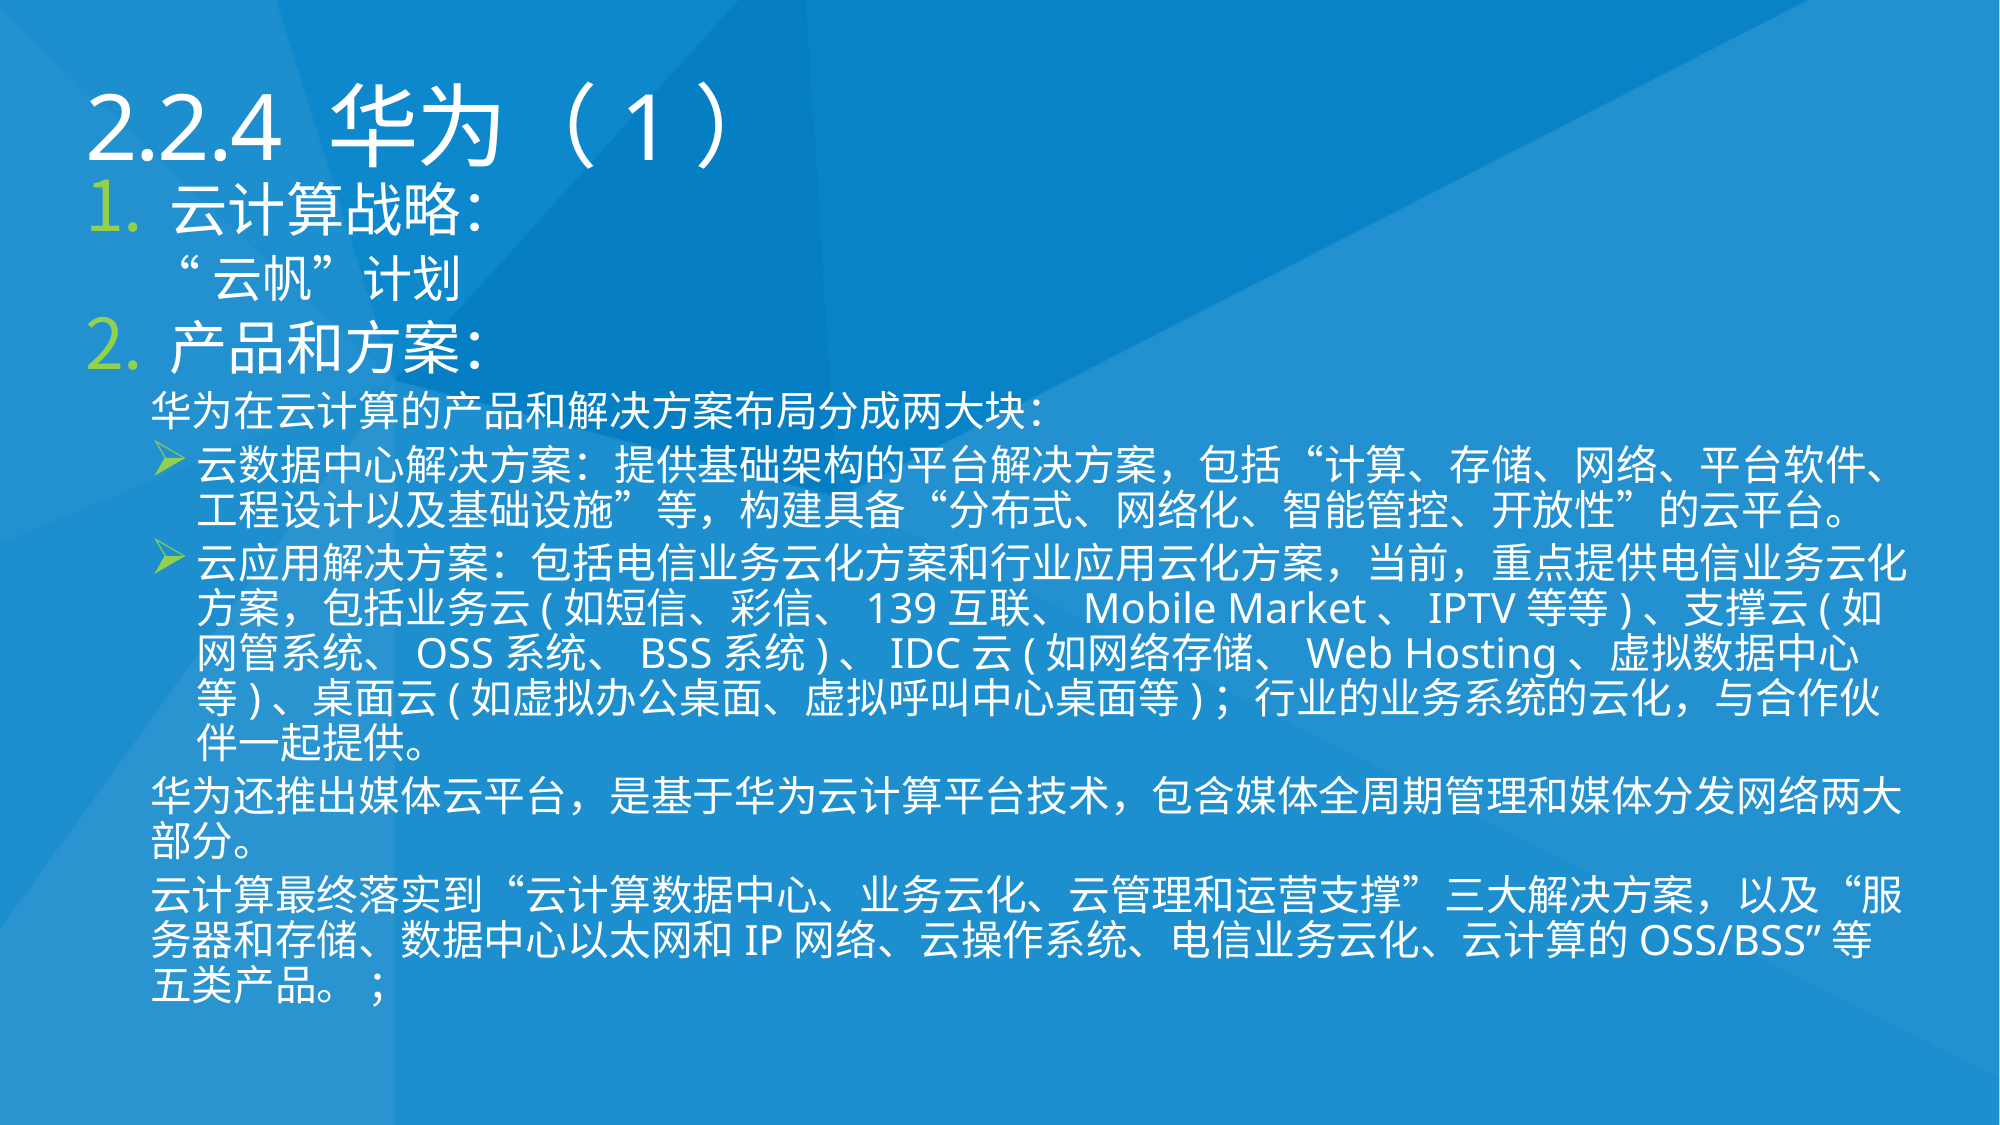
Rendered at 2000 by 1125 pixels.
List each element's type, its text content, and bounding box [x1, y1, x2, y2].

title 2.2.4 华为（1） [85, 81, 1914, 181]
list 云计算战略： “云帆”计划 产品和方案： 华为在云计算的产品和解决方案布局分成两大块： 云数据中心解决方案：提供基础架构的平台解决方案，包括“计算、存储、网络、平台软件、工程设计以及基础设施”等，构建具备“分布式、网络化、智能管控、开放性”的云平台。 云应用解决方案：包括电信业务云化方案和行业应用云化方案，当前，重点提供电信业务云化方案，包括业务云(如短信、彩信、139互联、Mobile Market、IPTV等等)、支撑云(如网管系统、OSS系统、BSS系统)、IDC云(如网络存储、Web Hosting、虚拟数据中心等)、桌面云(如虚拟办公桌面、虚拟呼叫中心桌面等)；行业的业务系统的云化，与合作伙伴一起提供。 华为还推出媒体云平台，是基于华为云计算平台技术，包含媒体全周期管理和媒体分发网络两大部分。 云计算最终落实到“云计算数据中心、业务云化、云管理和运营支撑”三大解决方案，以及“服务器和存储、数据中心以太网和IP网络、云操作系统、电信业务云化、云计算的OSS/BSS”等五类产品。 ； [85, 181, 1914, 985]
picture [0, 0, 2000, 1125]
